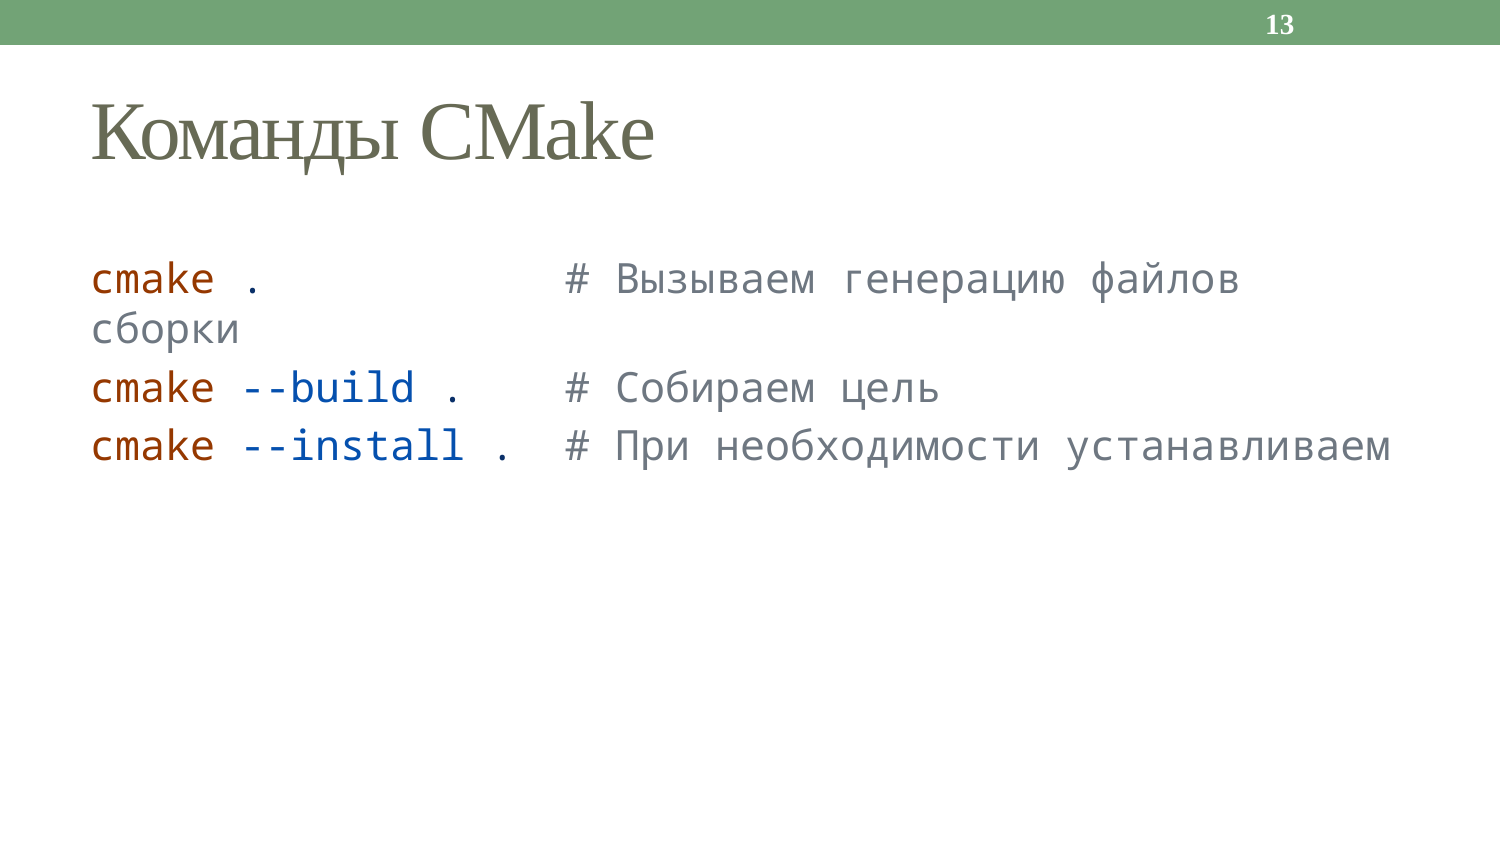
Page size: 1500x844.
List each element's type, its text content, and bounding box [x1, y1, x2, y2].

title Команды CMake [75, 65, 1425, 188]
slide_number 13 [1250, 2, 1425, 43]
list cmake . # Вызываем генерацию файлов сборки cmake --build . # Собираем цель cmake --install . # При необходимости устанавливаем [75, 244, 1425, 458]
